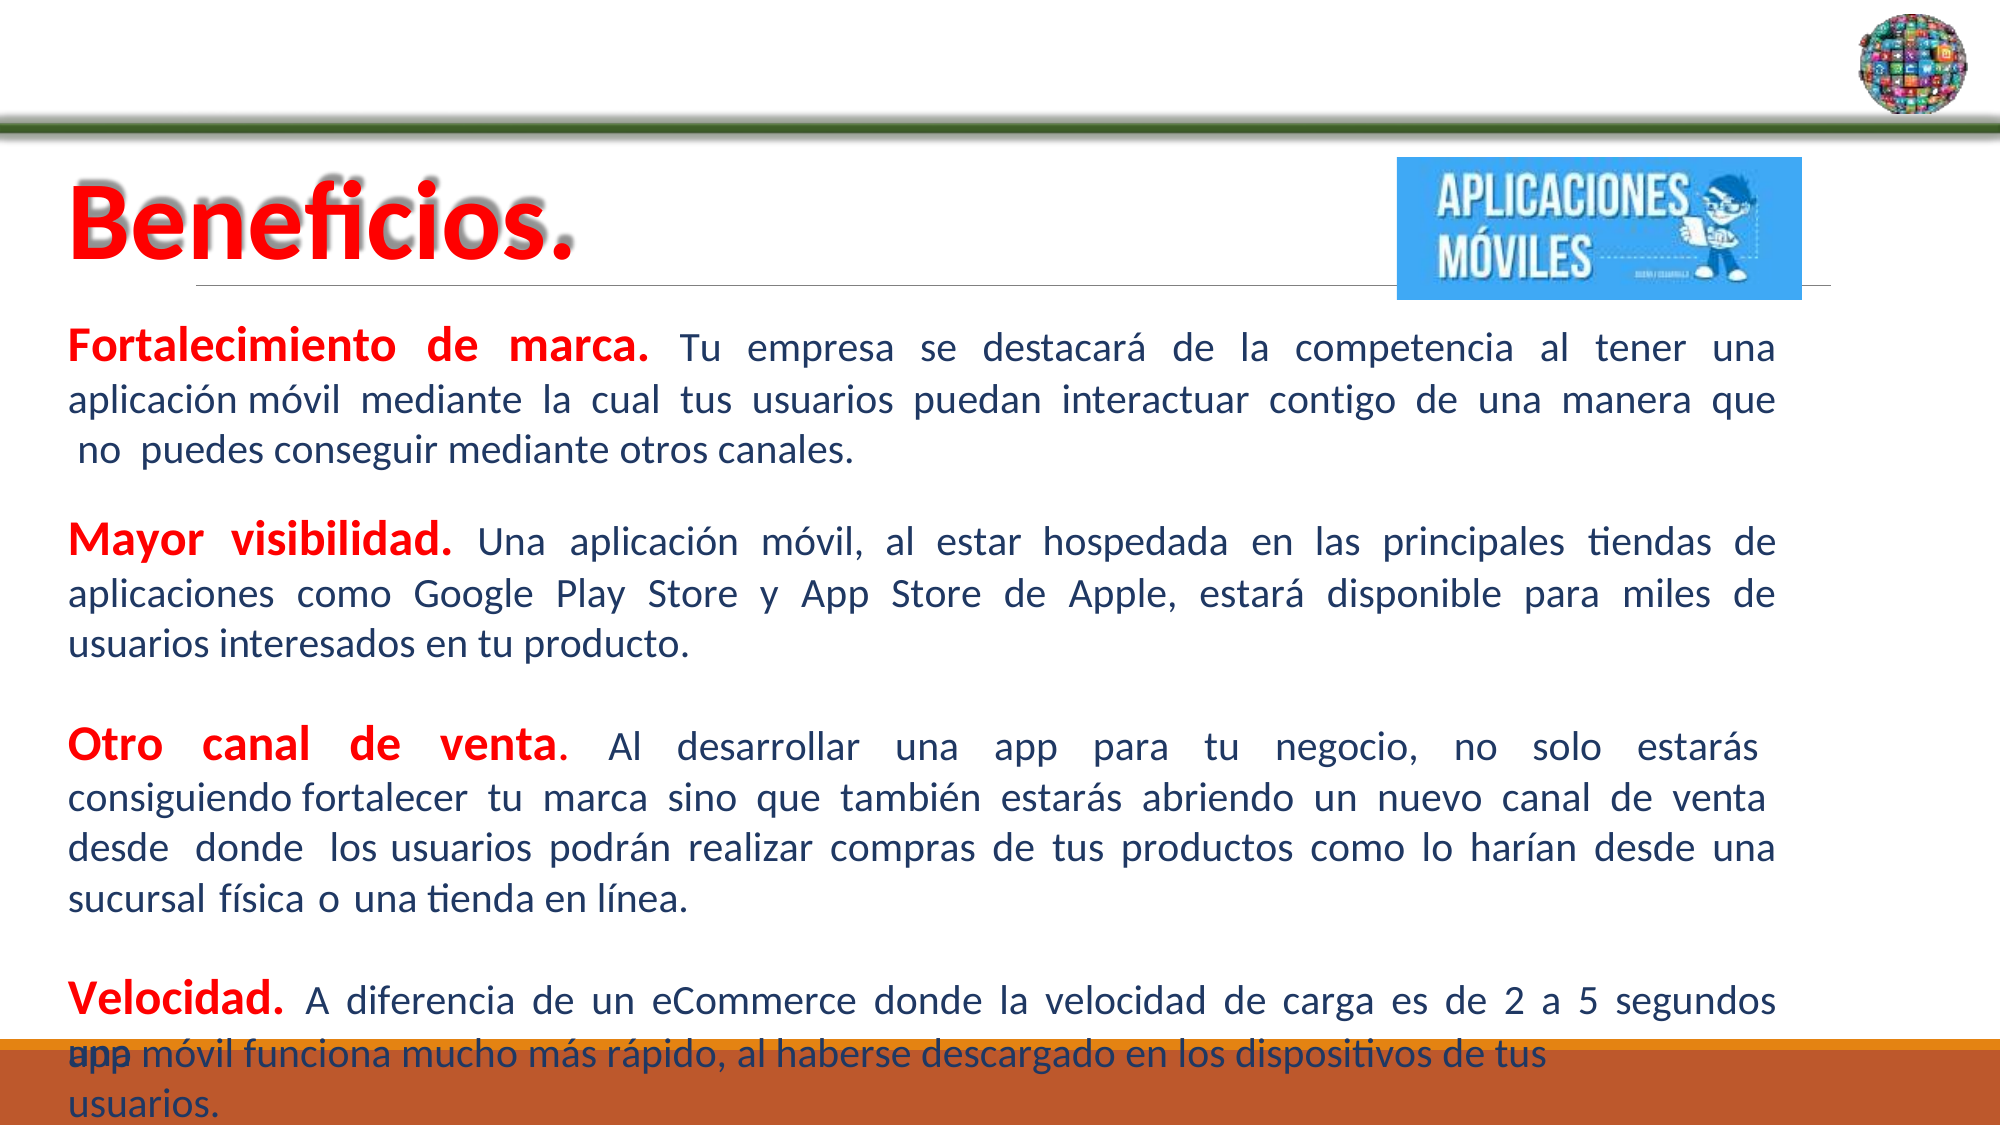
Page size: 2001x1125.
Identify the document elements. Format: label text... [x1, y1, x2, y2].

text_box [1396, 157, 1802, 300]
text_box app móvil funciona mucho más rápido, al haberse descargado en los dispositivos de tus usuarios. [65, 1026, 1707, 1125]
text_box Una aplicación móvil, al estar hospedada en las principales tiendas de [475, 513, 1777, 564]
text_box [0, 106, 477, 354]
text_box Mayor visibilidad. [65, 505, 455, 566]
text_box [1856, 14, 1971, 114]
text_box aplicaciones como Google Play Store y App Store de Apple, estará disponible para miles de usuarios interesados en tu producto. Otro canal de venta. Al desarrollar una app para tu negocio, no solo estarás consiguiendo fortalecer tu marca sino que también estarás abriendo un nuevo canal de venta desde donde los usuarios podrán realizar compras de tus productos como lo harían desde una sucursal física o una tienda en línea. Velocidad. A diferencia de un eCommerce donde la velocidad de carga es de 2 a 5 segundos una [65, 566, 1777, 1075]
text_box [654, 106, 2000, 151]
text_box [477, 106, 654, 146]
text_box Beneficios. Fortalecimiento de marca. Tu empresa se destacará de la competencia al tener una aplicación móvil mediante la cual tus usuarios puedan interactuar contigo de una manera que no puedes conseguir mediante otros canales. [65, 146, 1777, 472]
